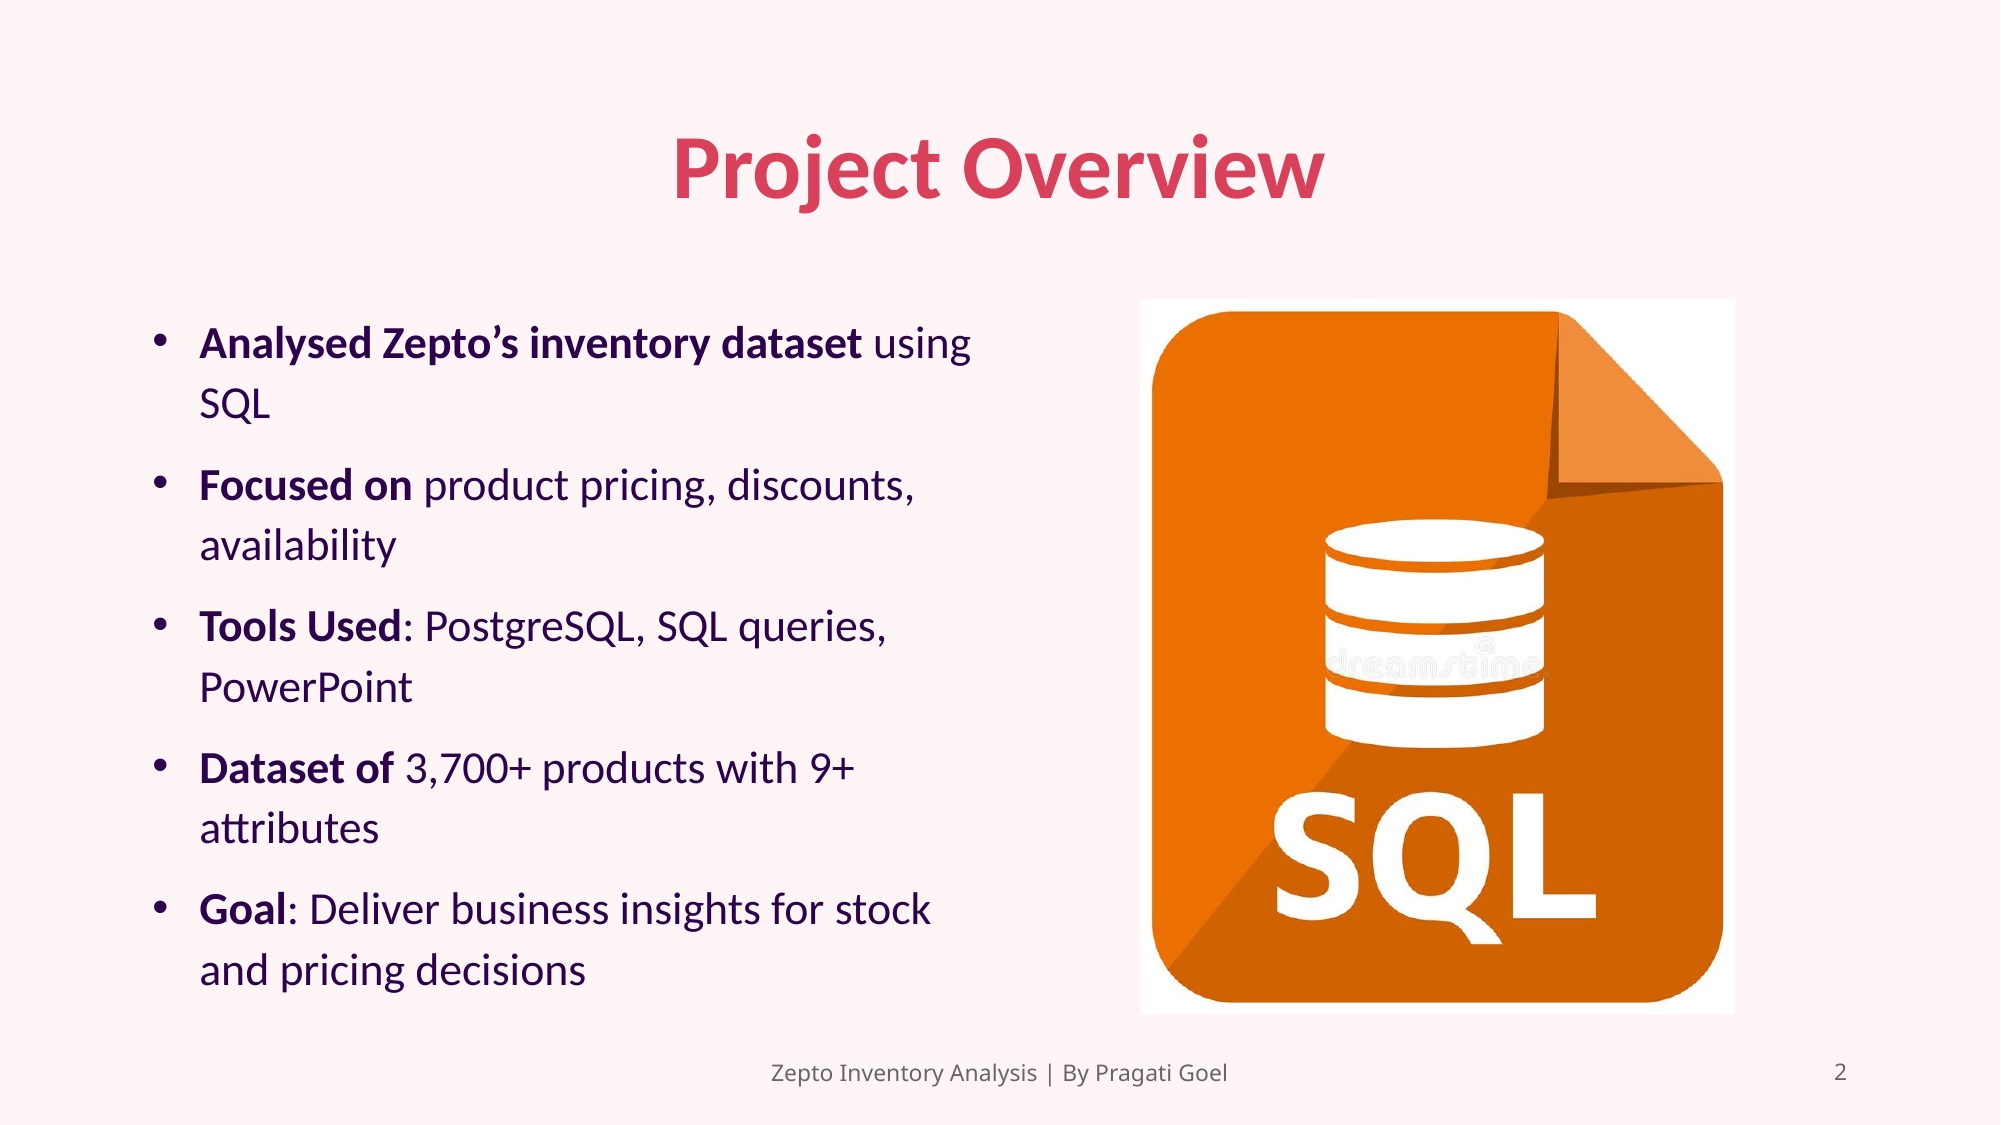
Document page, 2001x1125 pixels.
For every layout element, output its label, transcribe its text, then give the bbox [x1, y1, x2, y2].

title Project Overview [137, 59, 1863, 278]
footer Zepto Inventory Analysis | By Pragati Goel [662, 1042, 1338, 1103]
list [1140, 299, 1735, 1014]
slide_number 2 [1412, 1042, 1863, 1103]
list Analysed Zepto’s inventory dataset using SQL Focused on product pricing, discounts, availability Tools Used: PostgreSQL, SQL queries, PowerPoint Dataset of 3,700+ products with 9+ attributes Goal: Deliver business insights for stock and pricing decisions [137, 299, 988, 1014]
